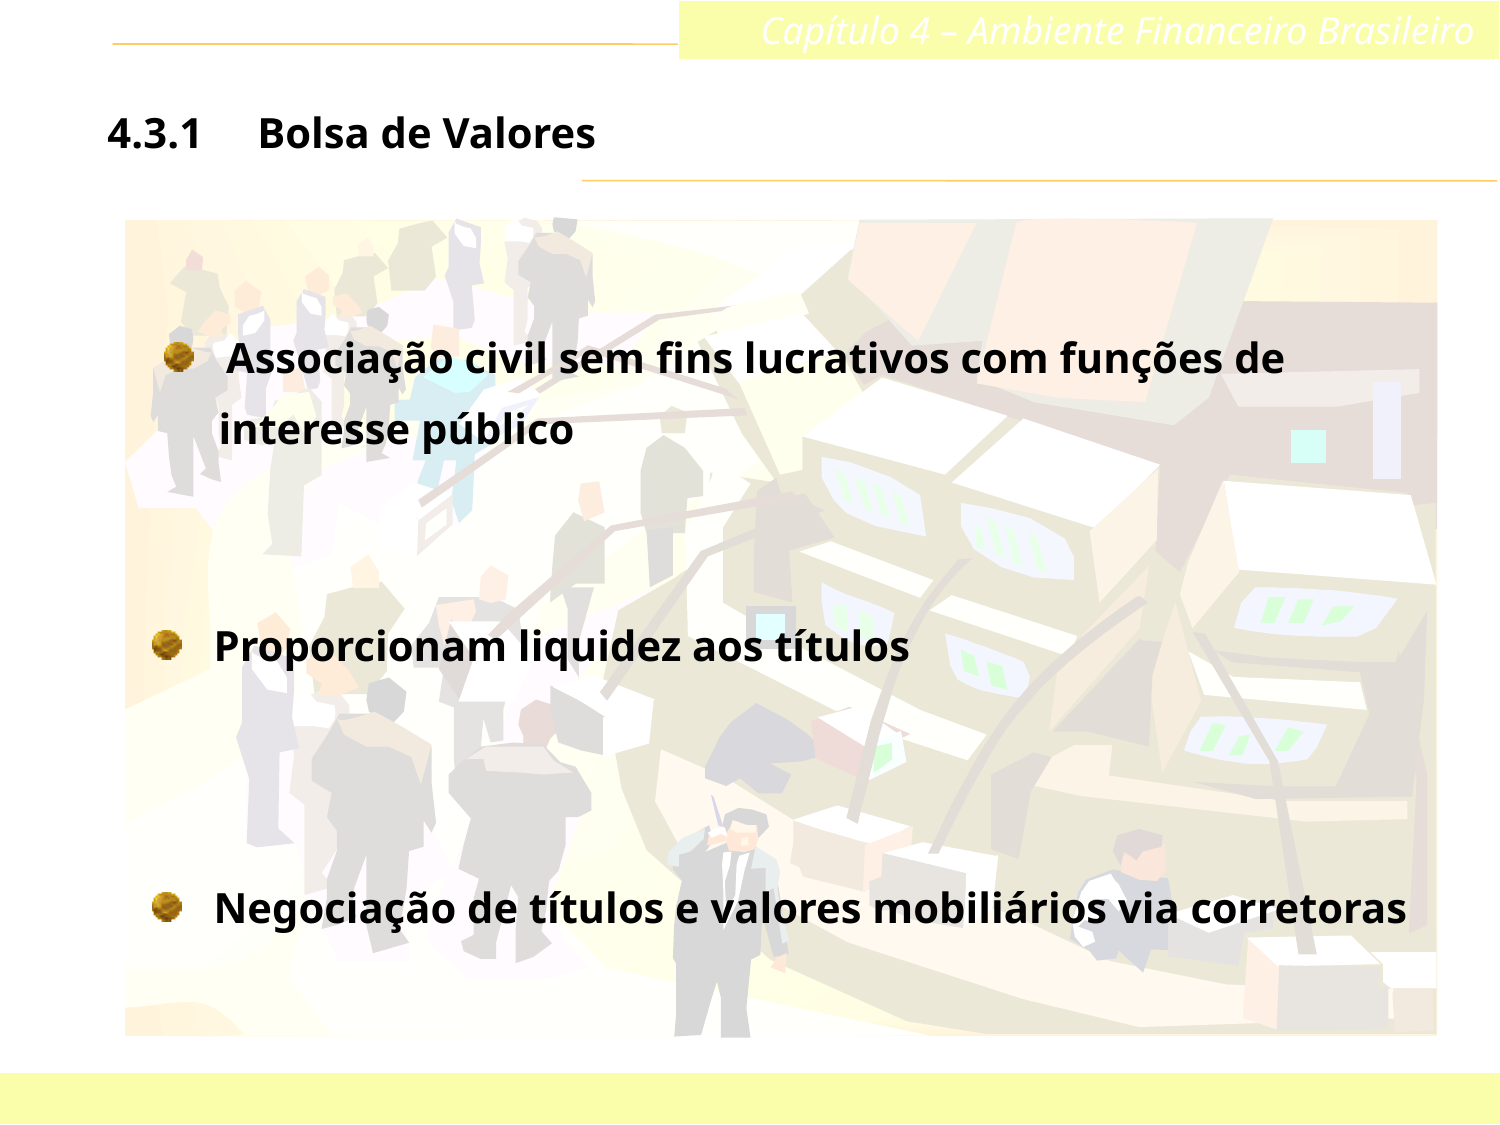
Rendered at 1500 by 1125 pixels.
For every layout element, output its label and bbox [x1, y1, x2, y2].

text_box [0, 0, 1500, 1125]
